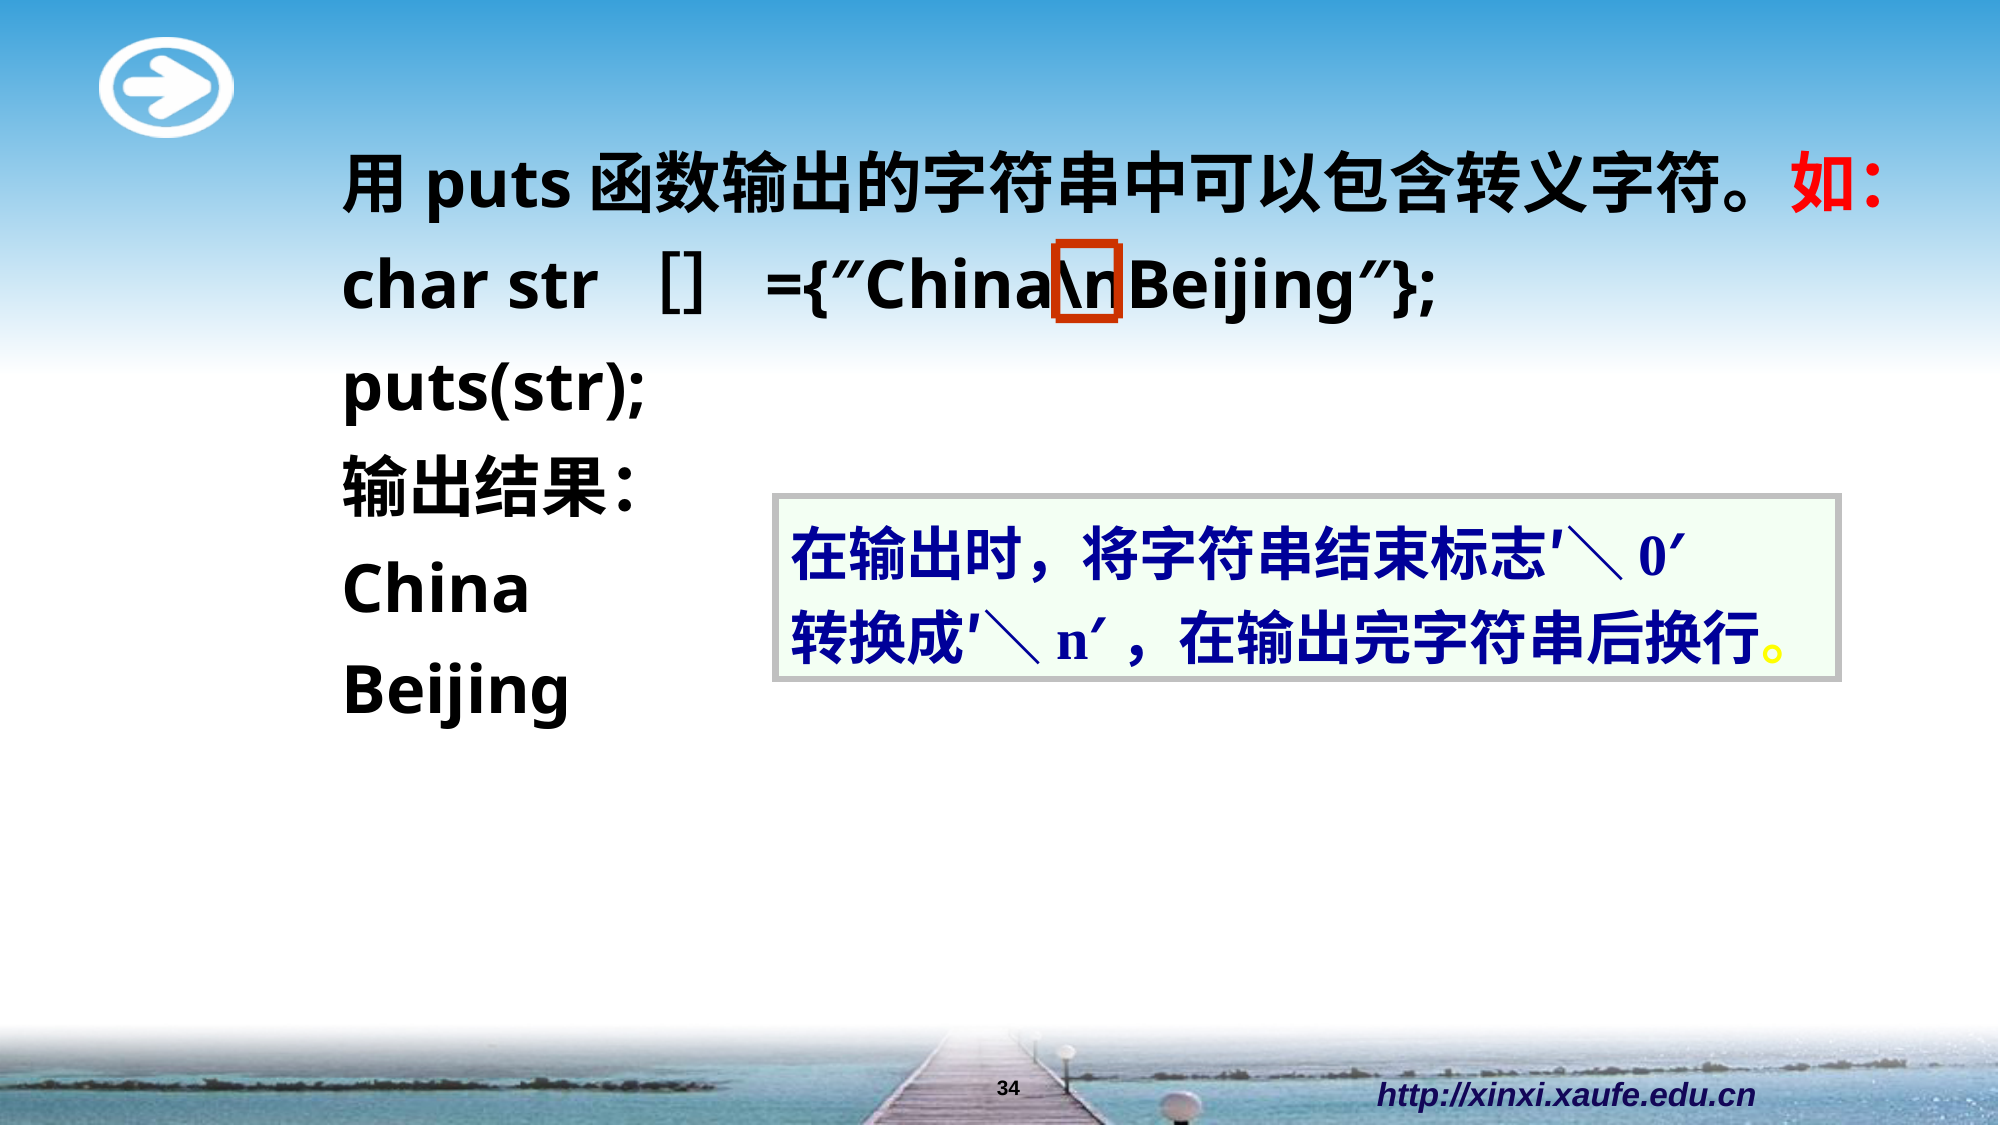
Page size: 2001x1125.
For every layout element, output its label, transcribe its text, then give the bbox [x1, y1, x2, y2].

picture [0, 953, 1998, 1125]
slide_number 34 [916, 1067, 1100, 1111]
text_box 在输出时，将字符串结束标志′＼0′ 转换成′＼n′，在输出完字符串后换行。 [775, 496, 1839, 679]
footer http://xinxi.xaufe.edu.cn [1173, 1065, 1772, 1125]
picture [99, 37, 234, 138]
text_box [1055, 243, 1119, 319]
text_box 用puts函数输出的字符串中可以包含转义字符。如： char str［］={″China\nBeijing″}; puts(str); 输出结果： China Beijing [326, 125, 1910, 735]
